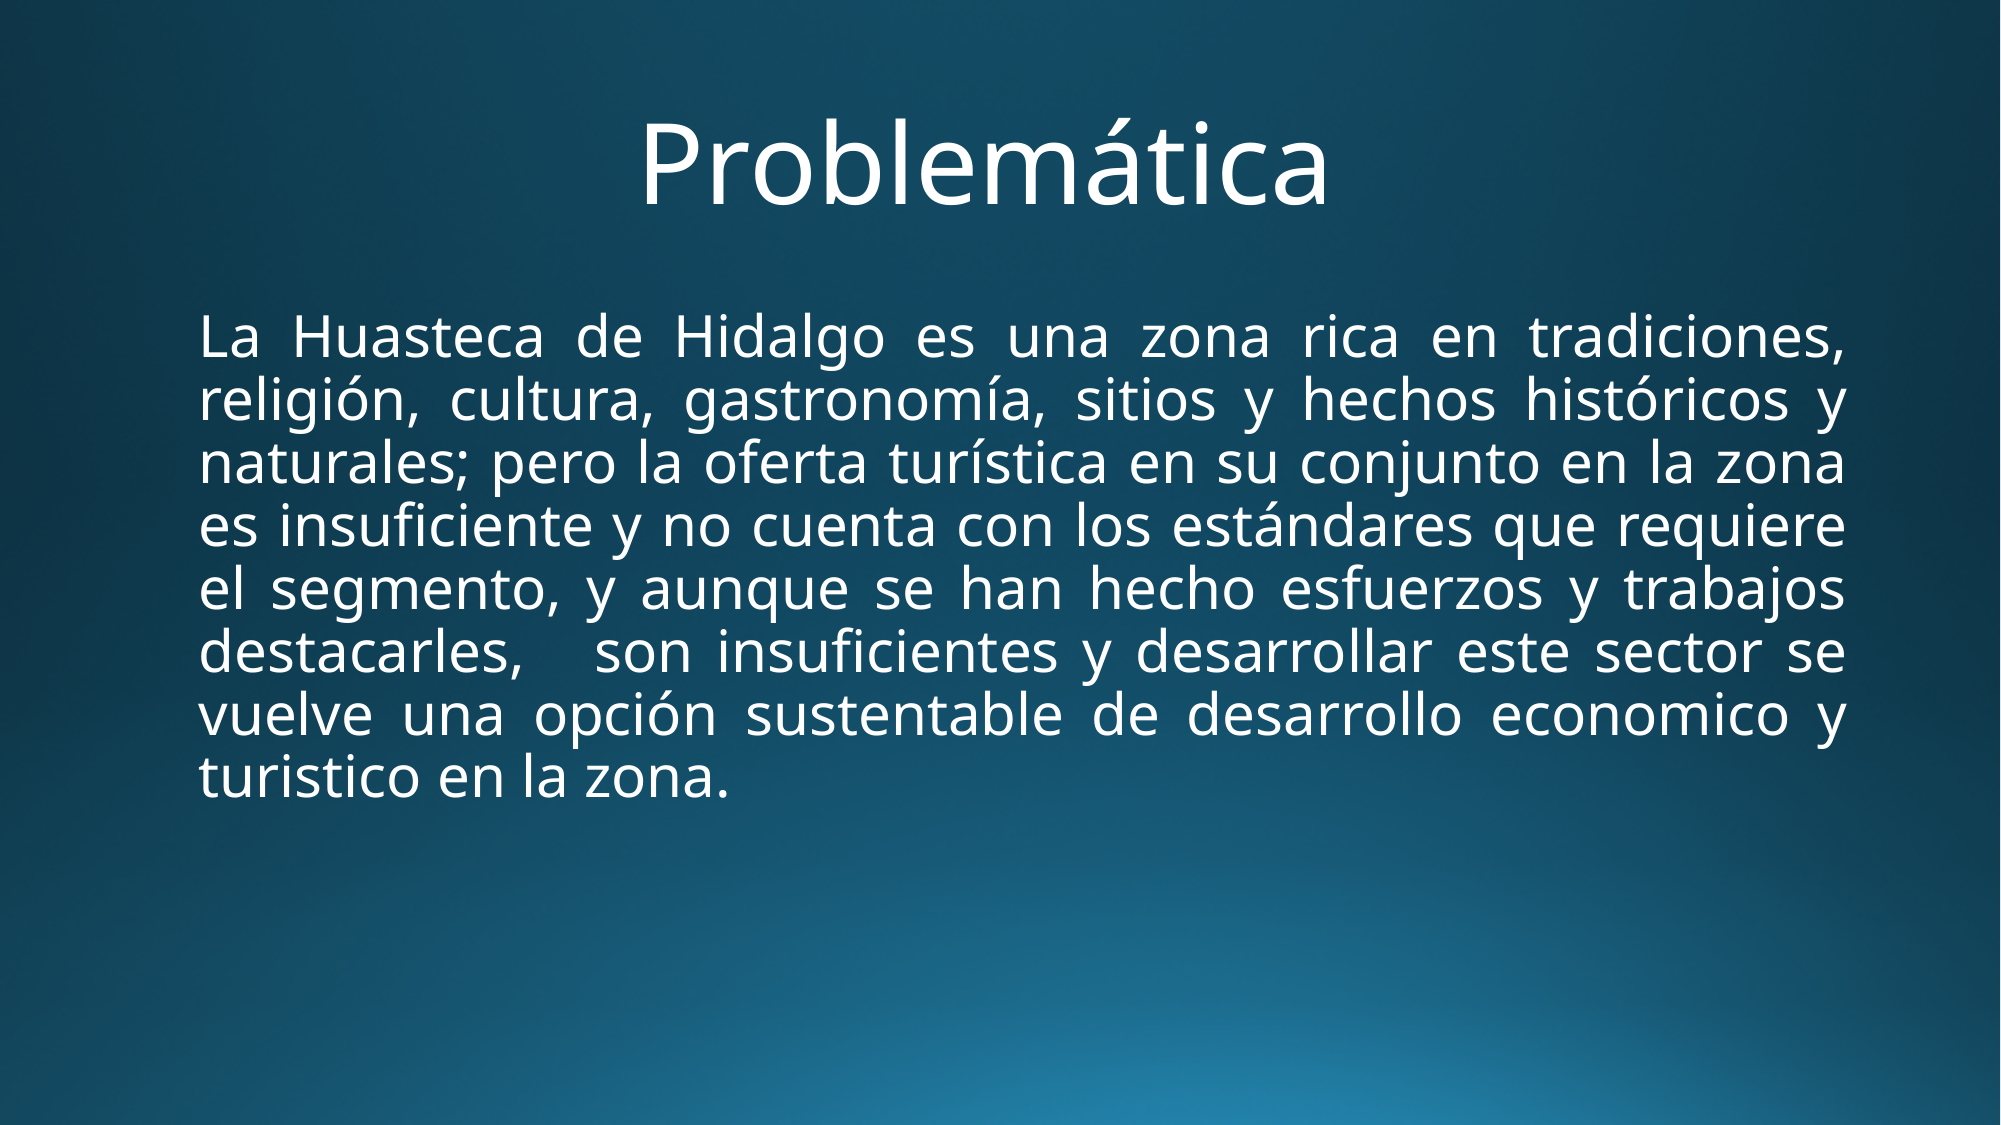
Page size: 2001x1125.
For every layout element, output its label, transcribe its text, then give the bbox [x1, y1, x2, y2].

picture [0, 0, 2001, 1125]
list La Huasteca de Hidalgo es una zona rica en tradiciones, religión, cultura, gastronomía, sitios y hechos históricos y naturales; pero la oferta turística en su conjunto en la zona es insuficiente y no cuenta con los estándares que requiere el segmento, y aunque se han hecho esfuerzos y trabajos destacarles, son insuficientes y desarrollar este sector se vuelve una opción sustentable de desarrollo economico y turistico en la zona. [183, 299, 1863, 1014]
title Problemática [137, 59, 1863, 278]
